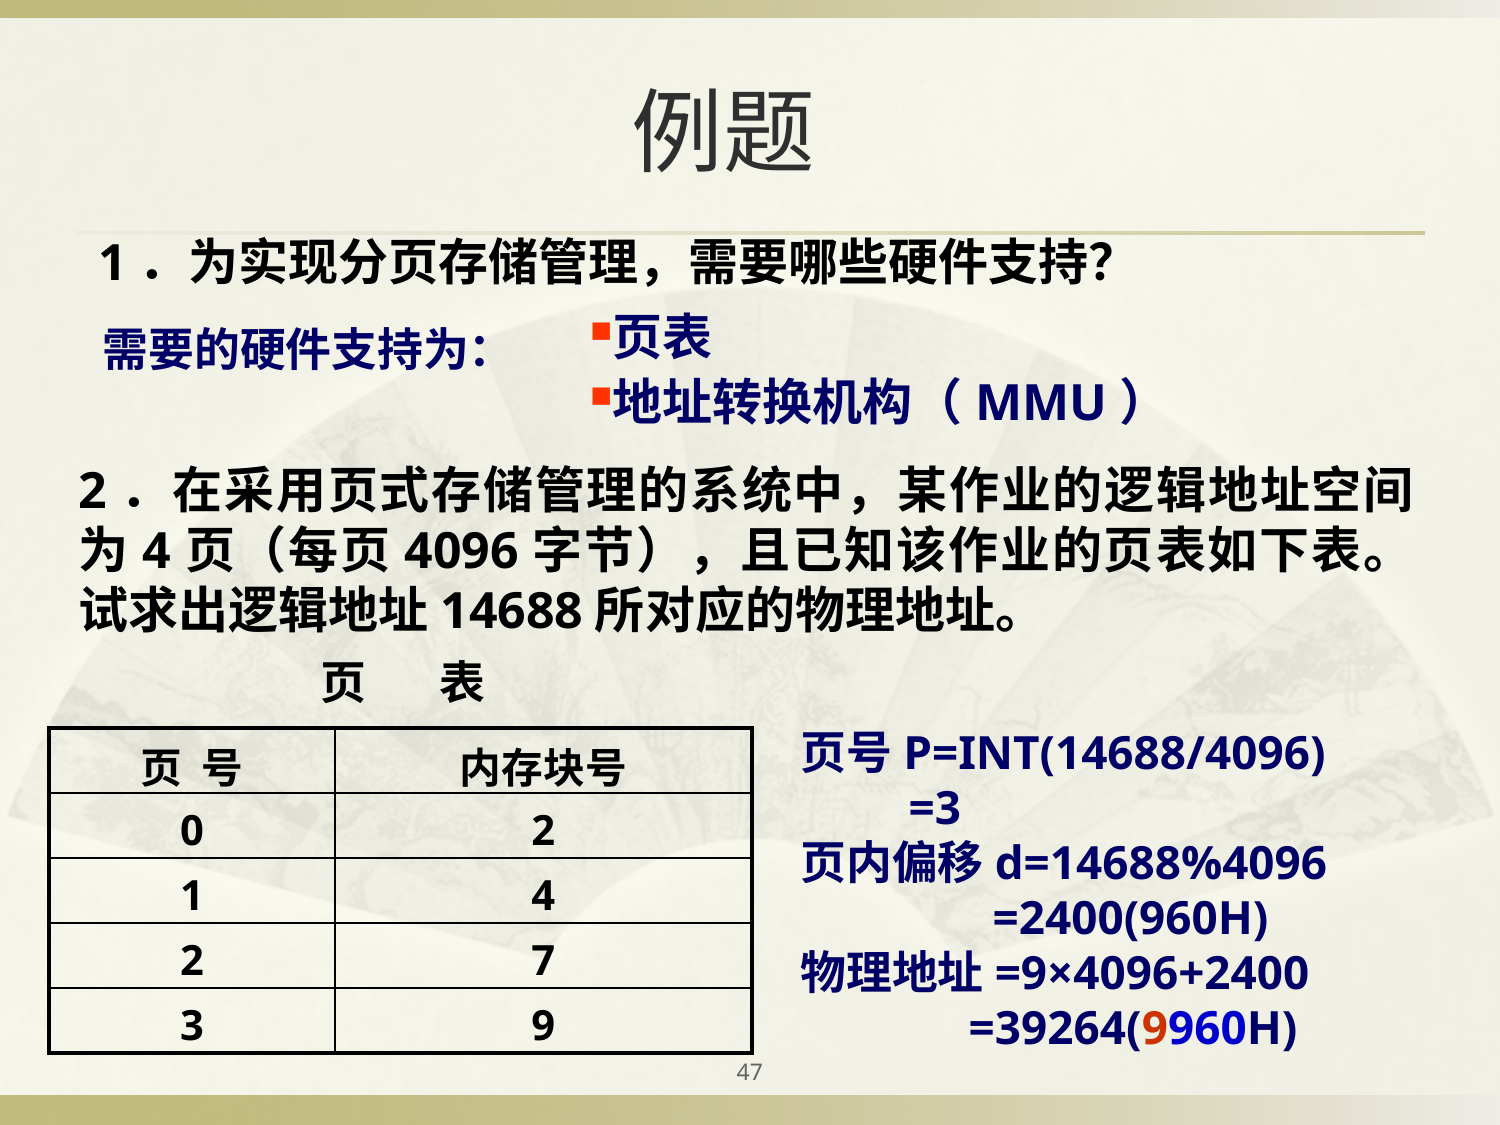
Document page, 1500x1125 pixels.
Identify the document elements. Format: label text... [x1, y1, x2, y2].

table_header 页 号 [51, 730, 334, 792]
text_box 页号P=INT(14688/4096) =3 页内偏移d=14688%4096 =2400(960H) 物理地址=9×4096+2400 =39264(9960H) [786, 715, 1438, 1061]
text_box 页表 地址转换机构（MMU） [575, 297, 1227, 438]
text_box 需要的硬件支持为： [88, 313, 581, 383]
table_cell 9 [336, 989, 750, 1051]
table_cell 2 [51, 924, 334, 987]
text_box 1．为实现分页存储管理，需要哪些硬件支持？ [83, 222, 1399, 298]
slide_number 47 [675, 1050, 825, 1097]
table_cell 2 [336, 794, 750, 857]
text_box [63, 450, 1429, 717]
table_cell 3 [51, 989, 334, 1051]
table_header 内存块号 [336, 730, 750, 792]
title 例题 [48, 35, 1399, 223]
table_cell 7 [336, 924, 750, 987]
table_cell 1 [51, 859, 334, 922]
table_cell 0 [51, 794, 334, 857]
table_cell 4 [336, 859, 750, 922]
